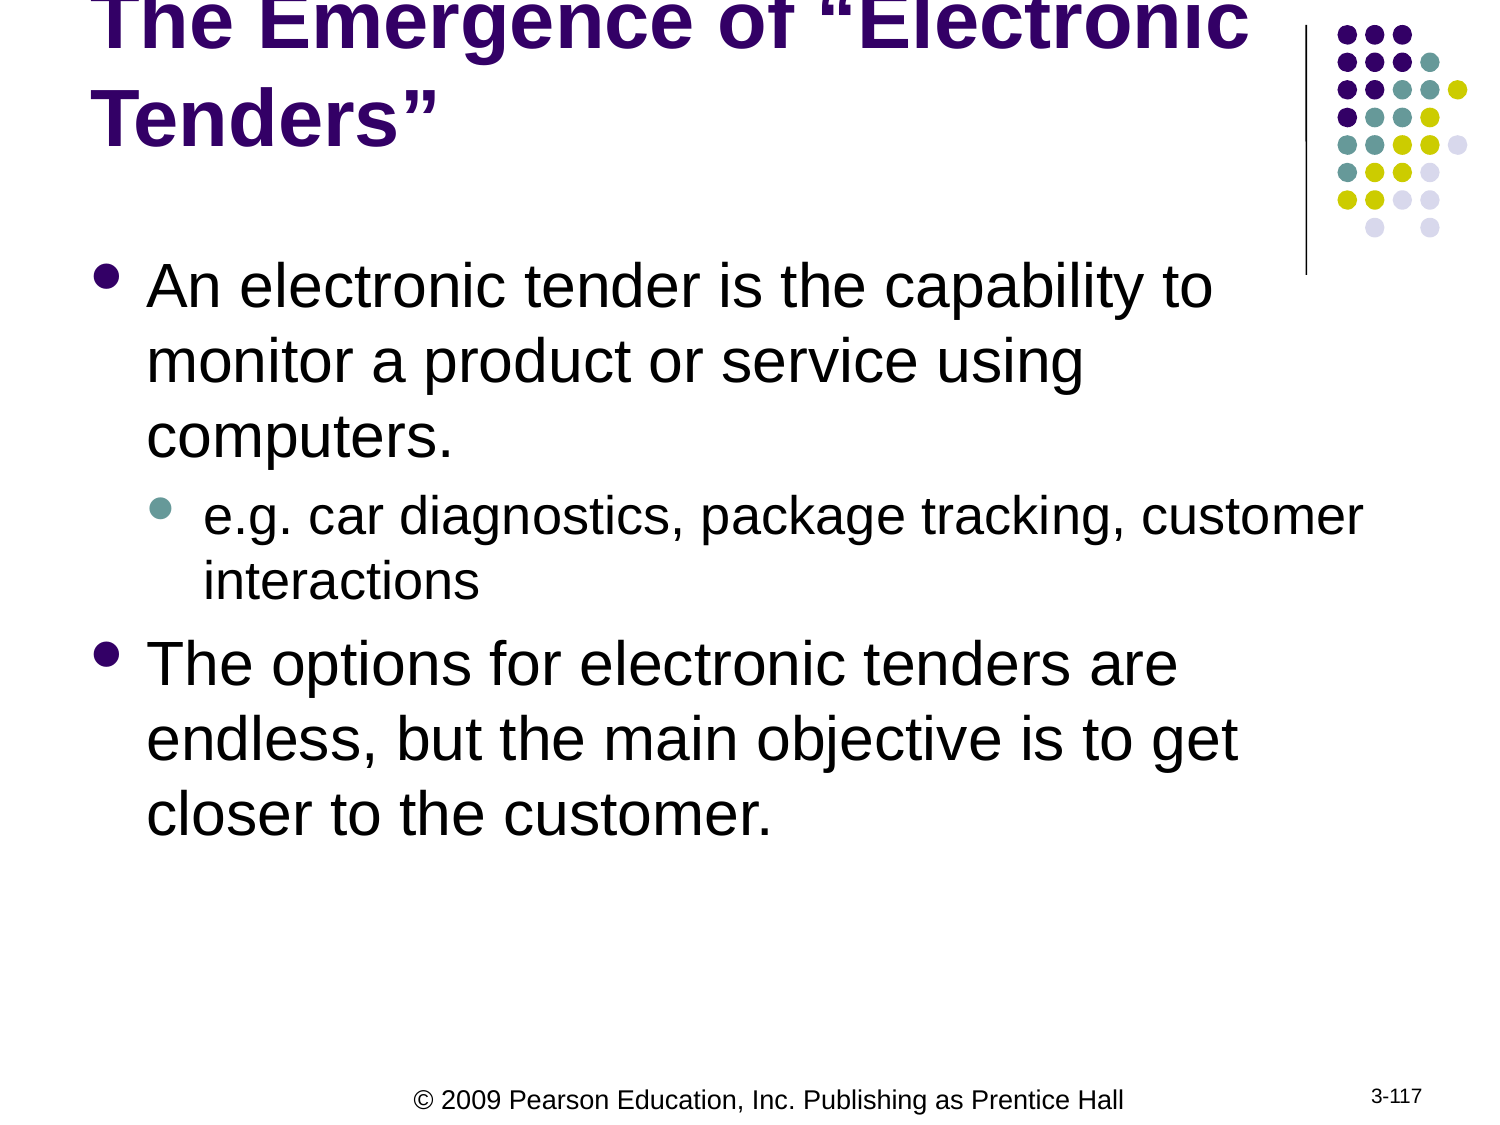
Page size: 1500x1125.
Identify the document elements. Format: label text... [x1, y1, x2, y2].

slide_number 3-117 [1337, 1074, 1438, 1125]
title The Emergence of “Electronic Tenders” [74, 37, 1313, 171]
list An electronic tender is the capability to monitor a product or service using computers. e.g. car diagnostics, package tracking, customer interactions The options for electronic tenders are endless, but the main objective is to get closer to the customer. [74, 237, 1426, 962]
